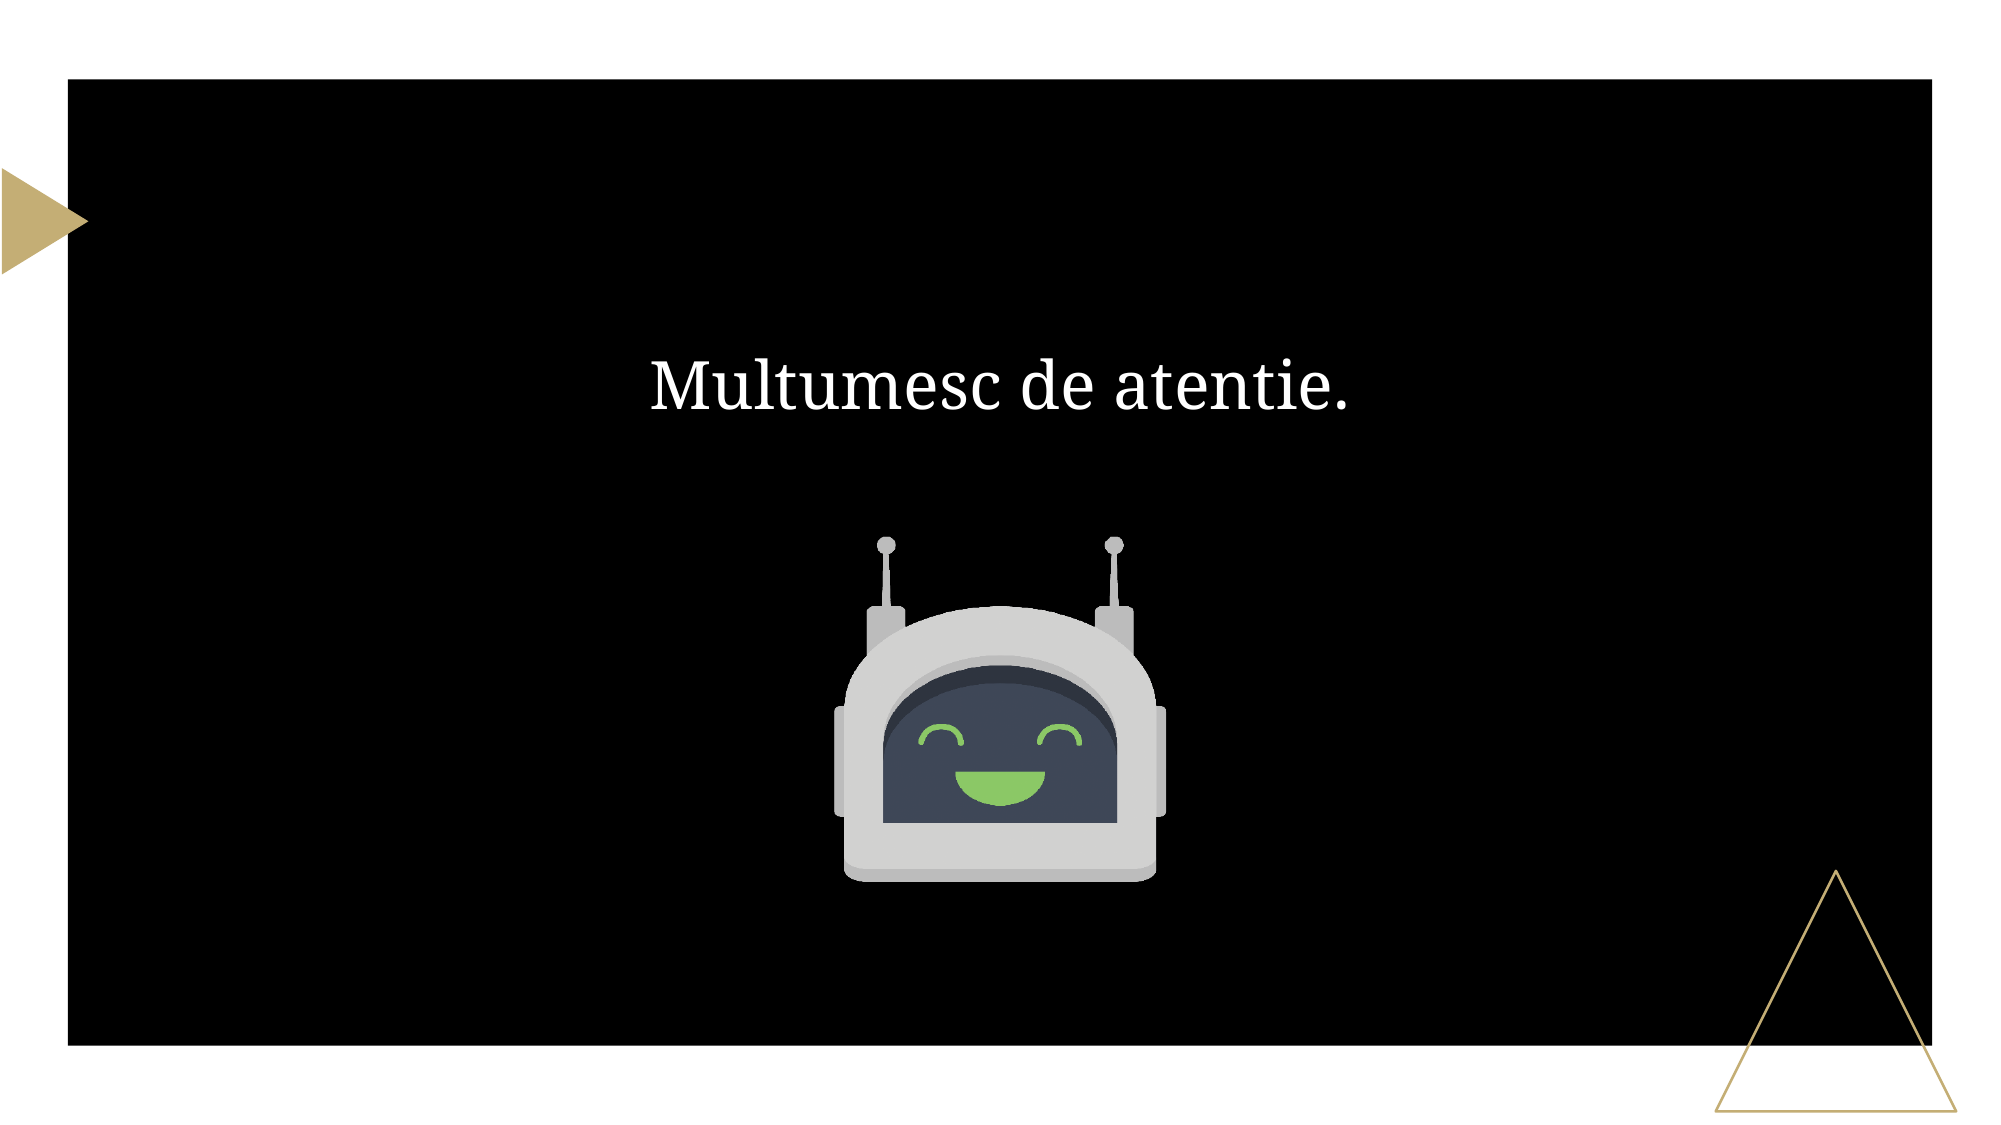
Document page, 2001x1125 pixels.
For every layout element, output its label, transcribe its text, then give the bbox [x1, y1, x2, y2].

list Multumesc de atentie. [142, 226, 1858, 872]
picture [802, 491, 1198, 927]
